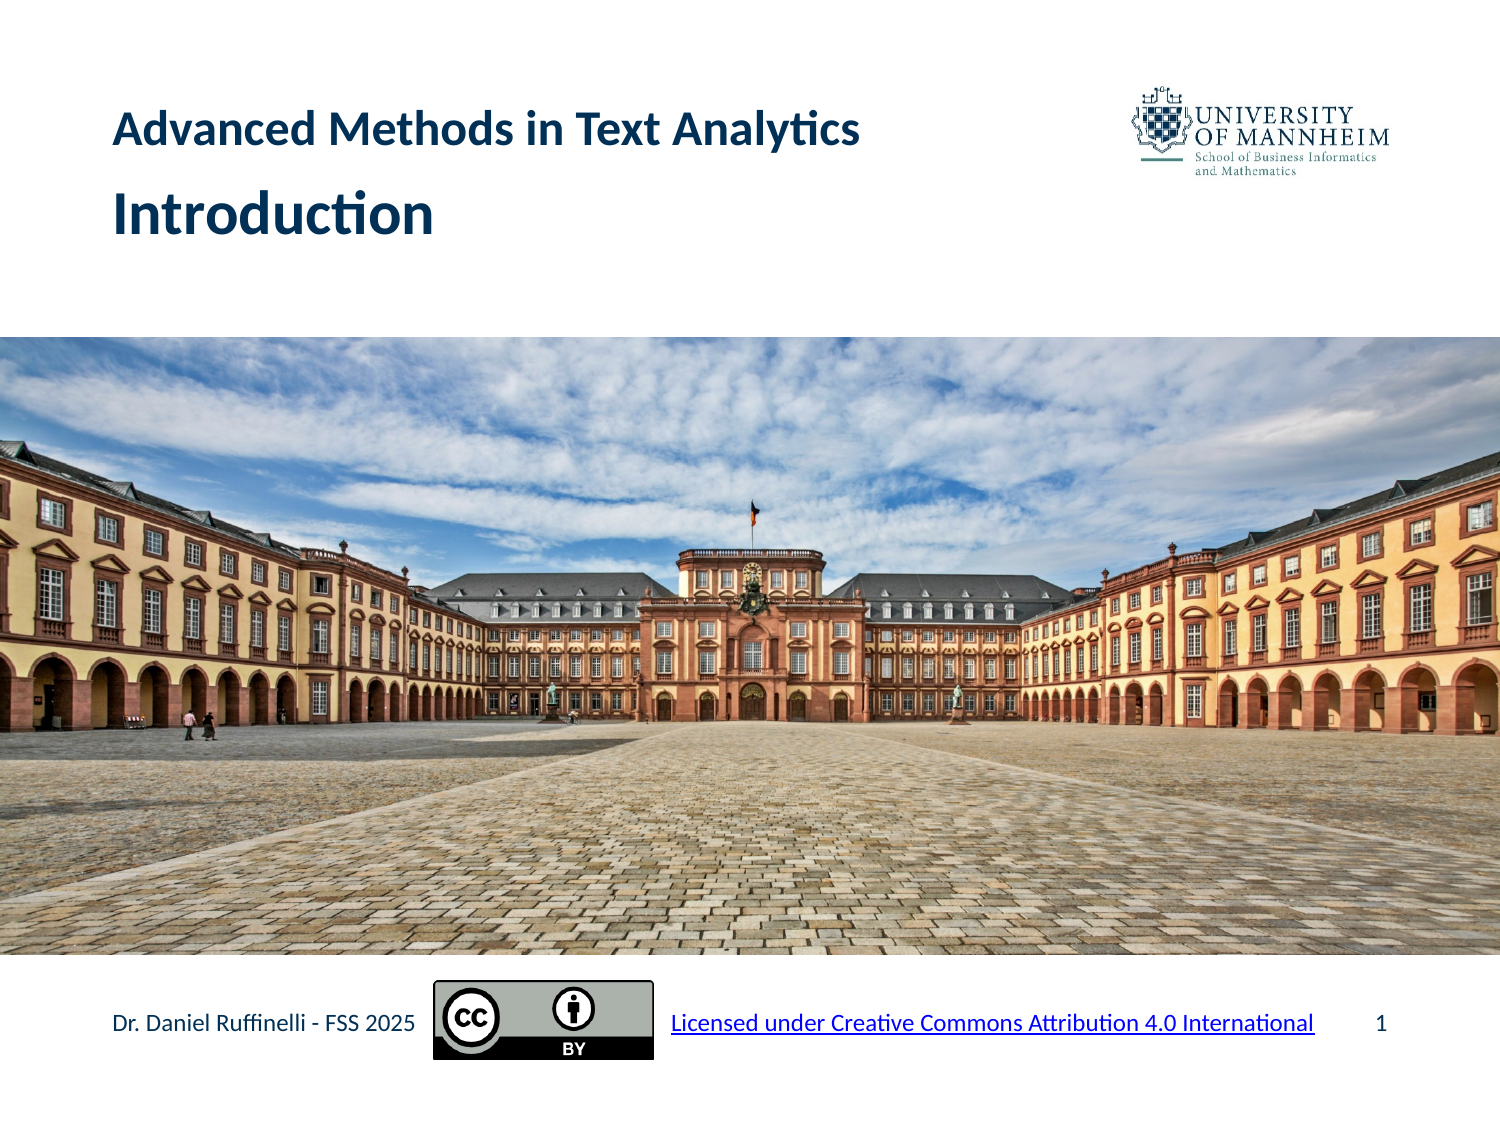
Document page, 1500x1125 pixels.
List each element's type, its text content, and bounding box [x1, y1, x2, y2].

subtitle Introduction [112, 172, 1011, 238]
picture [433, 980, 655, 1061]
picture [0, 337, 1500, 955]
text_box Licensed under Creative Commons Attribution 4.0 International [659, 998, 1336, 1044]
title Advanced Methods in Text Analytics [112, 95, 1011, 172]
slide_number 1 [1336, 1006, 1388, 1036]
picture [1095, 57, 1425, 211]
footer Dr. Daniel Ruffinelli - FSS 2025 [112, 1006, 599, 1086]
